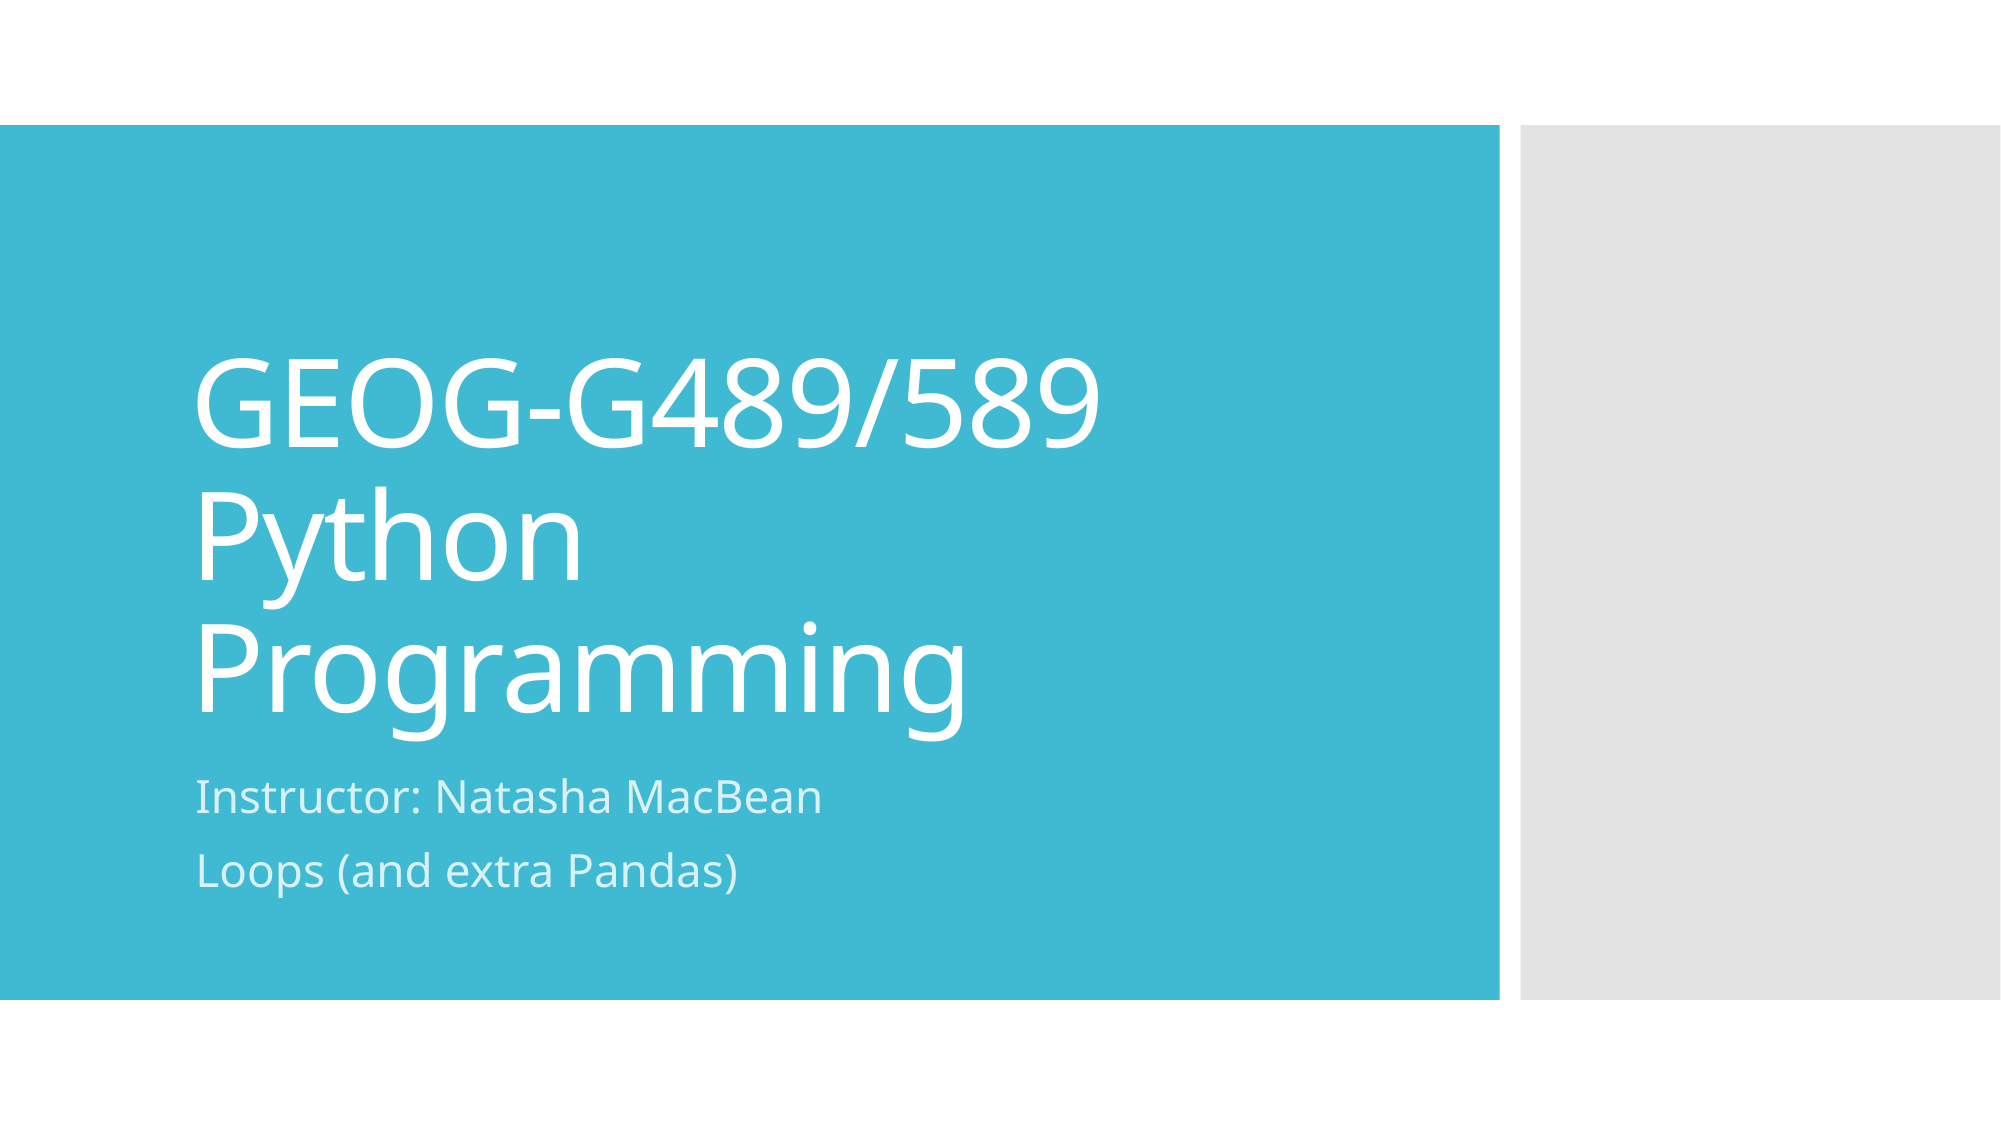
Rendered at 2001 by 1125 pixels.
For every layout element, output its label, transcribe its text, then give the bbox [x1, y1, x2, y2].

subtitle Instructor: Natasha MacBean Loops (and extra Pandas) [180, 766, 1381, 917]
title GEOG-G489/589 Python Programming [175, 213, 1376, 747]
